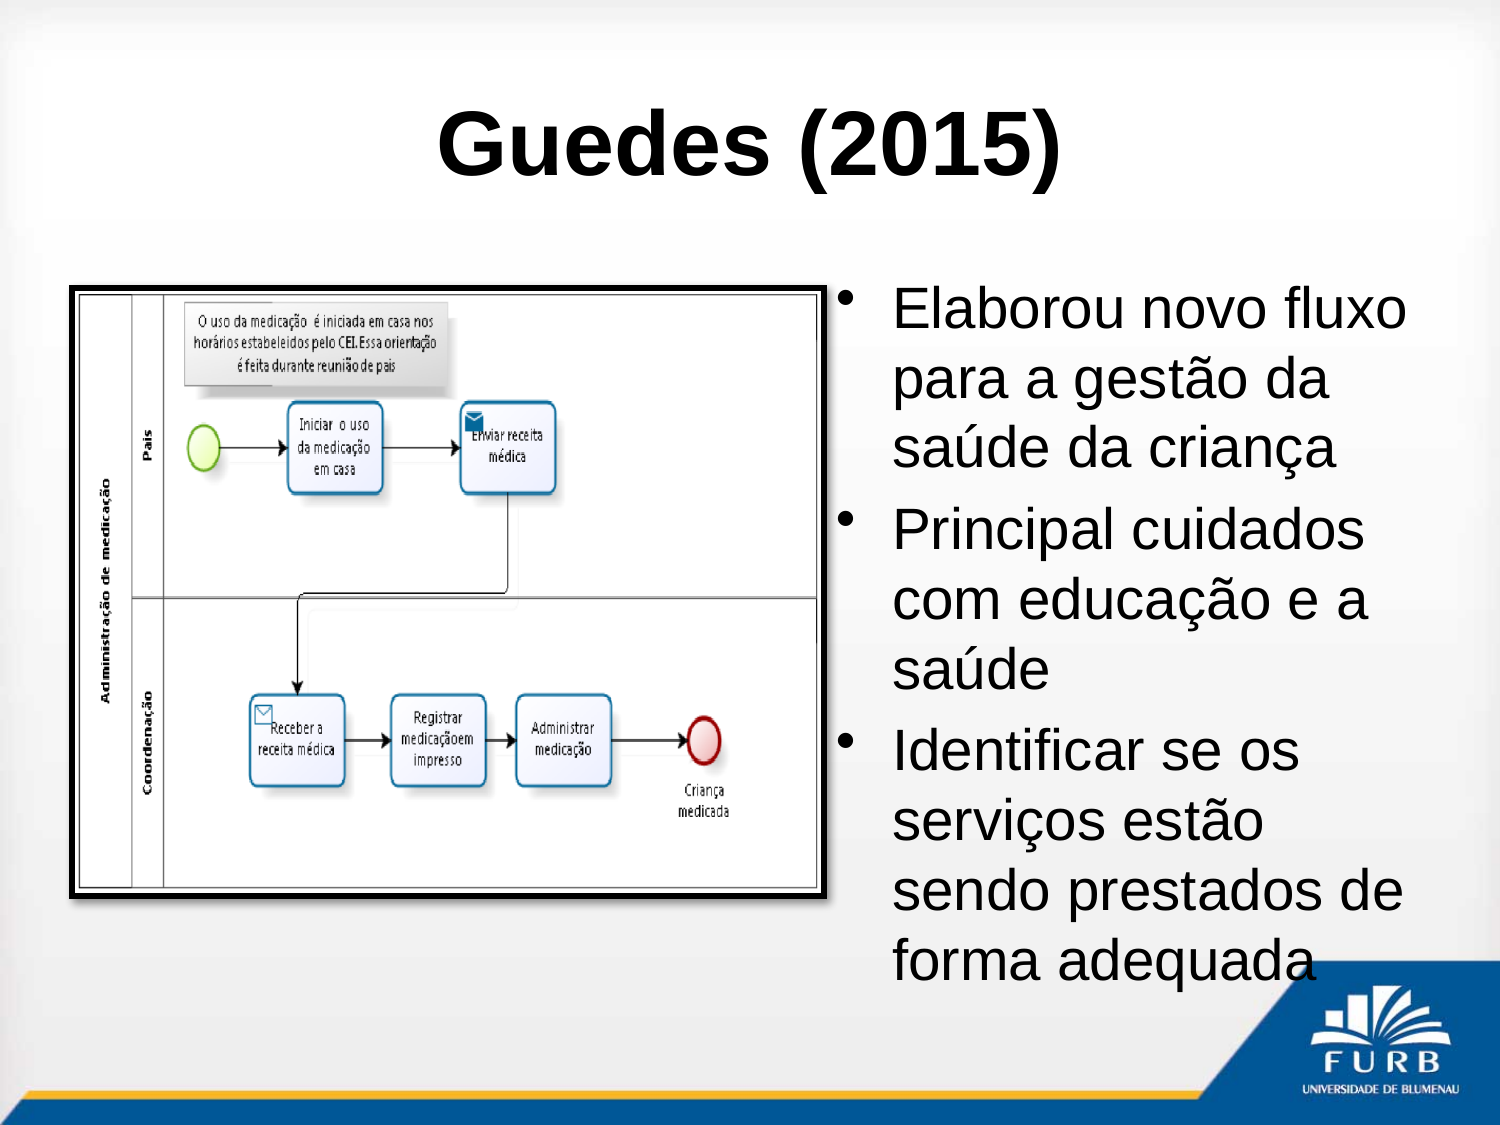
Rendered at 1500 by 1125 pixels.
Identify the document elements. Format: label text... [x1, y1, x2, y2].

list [74, 290, 822, 894]
list Elaborou novo fluxo para a gestão da saúde da criança Principal cuidados com educação e a saúde Identificar se os serviços estão sendo prestados de forma adequada [820, 262, 1426, 1006]
picture [0, 0, 1500, 1125]
title Guedes (2015) [74, 44, 1426, 233]
